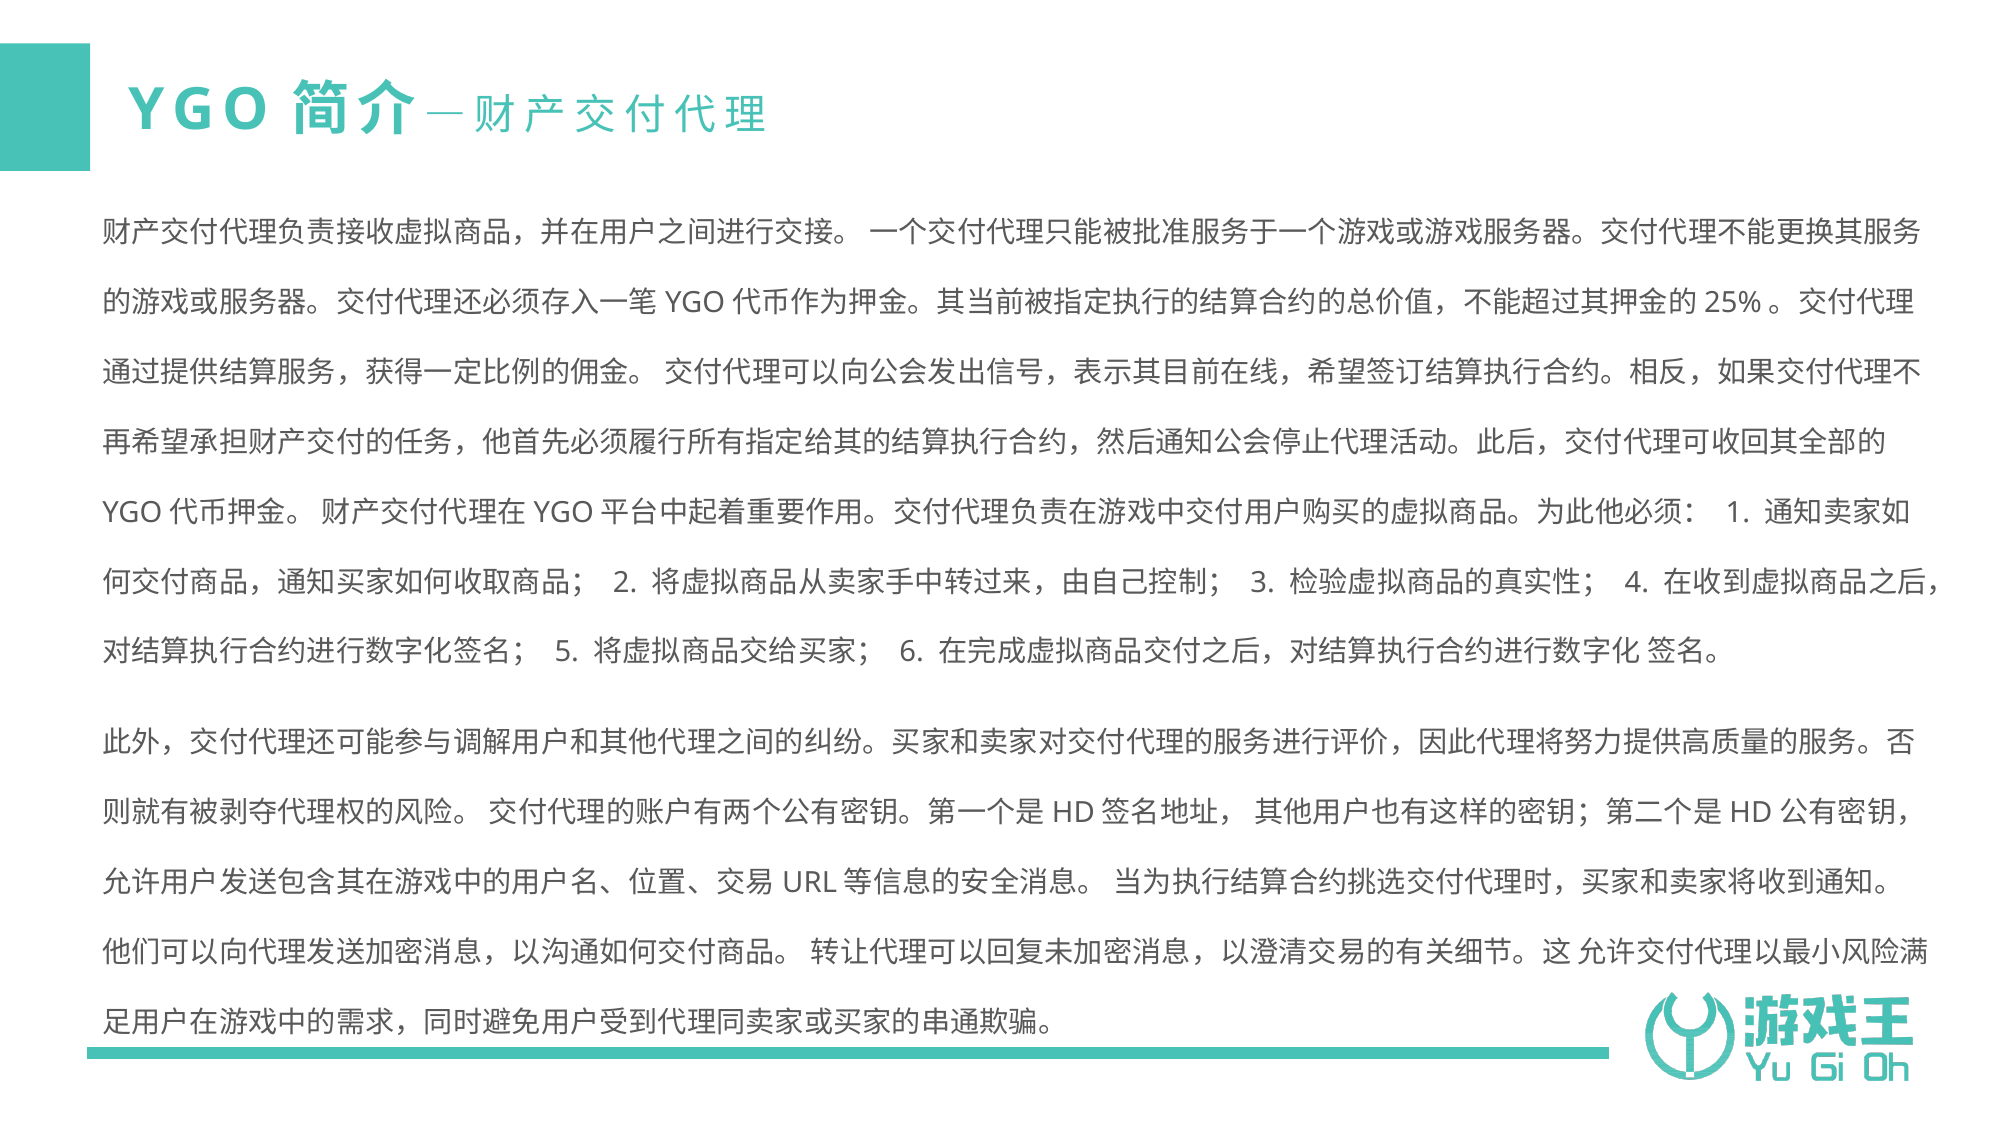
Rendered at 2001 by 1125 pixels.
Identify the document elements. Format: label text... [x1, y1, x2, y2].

text_box YGO简介—财产交付代理 [113, 64, 1408, 149]
text_box 财产交付代理负责接收虚拟商品，并在用户之间进行交接。 一个交付代理只能被批准服务于一个游戏或游戏服务器。交付代理不能更换其服务的游戏或服务器。交付代理还必须存入一笔YGO代币作为押金。其当前被指定执行的结算合约的总价值，不能超过其押金的25%。交付代理通过提供结算服务，获得一定比例的佣金。 交付代理可以向公会发出信号，表示其目前在线，希望签订结算执行合约。相反，如果交付代理不再希望承担财产交付的任务，他首先必须履行所有指定给其的结算执行合约，然后通知公会停止代理活动。此后，交付代理可收回其全部的 YGO代币押金。 财产交付代理在YGO平台中起着重要作用。交付代理负责在游戏中交付用户购买的虚拟商品。为此他必须： 1. 通知卖家如何交付商品，通知买家如何收取商品； 2. 将虚拟商品从卖家手中转过来，由自己控制； 3. 检验虚拟商品的真实性； 4. 在收到虚拟商品之后，对结算执行合约进行数字化签名； 5. 将虚拟商品交给买家； 6. 在完成虚拟商品交付之后，对结算执行合约进行数字化 签名。 此外，交付代理还可能参与调解用户和其他代理之间的纠纷。买家和卖家对交付代理的服务进行评价，因此代理将努力提供高质量的服务。否则就有被剥夺代理权的风险。 交付代理的账户有两个公有密钥。第一个是HD签名地址， 其他用户也有这样的密钥；第二个是HD公有密钥，允许用户发送包含其在游戏中的用户名、位置、交易URL等信息的安全消息。 当为执行结算合约挑选交付代理时，买家和卖家将收到通知。他们可以向代理发送加密消息，以沟通如何交付商品。 转让代理可以回复未加密消息，以澄清交易的有关细节。这 允许交付代理以最小风险满足用户在游戏中的需求，同时避免用户受到代理同卖家或买家的串通欺骗。 [87, 170, 1946, 1046]
picture [1645, 992, 1913, 1081]
text_box [0, 42, 91, 172]
